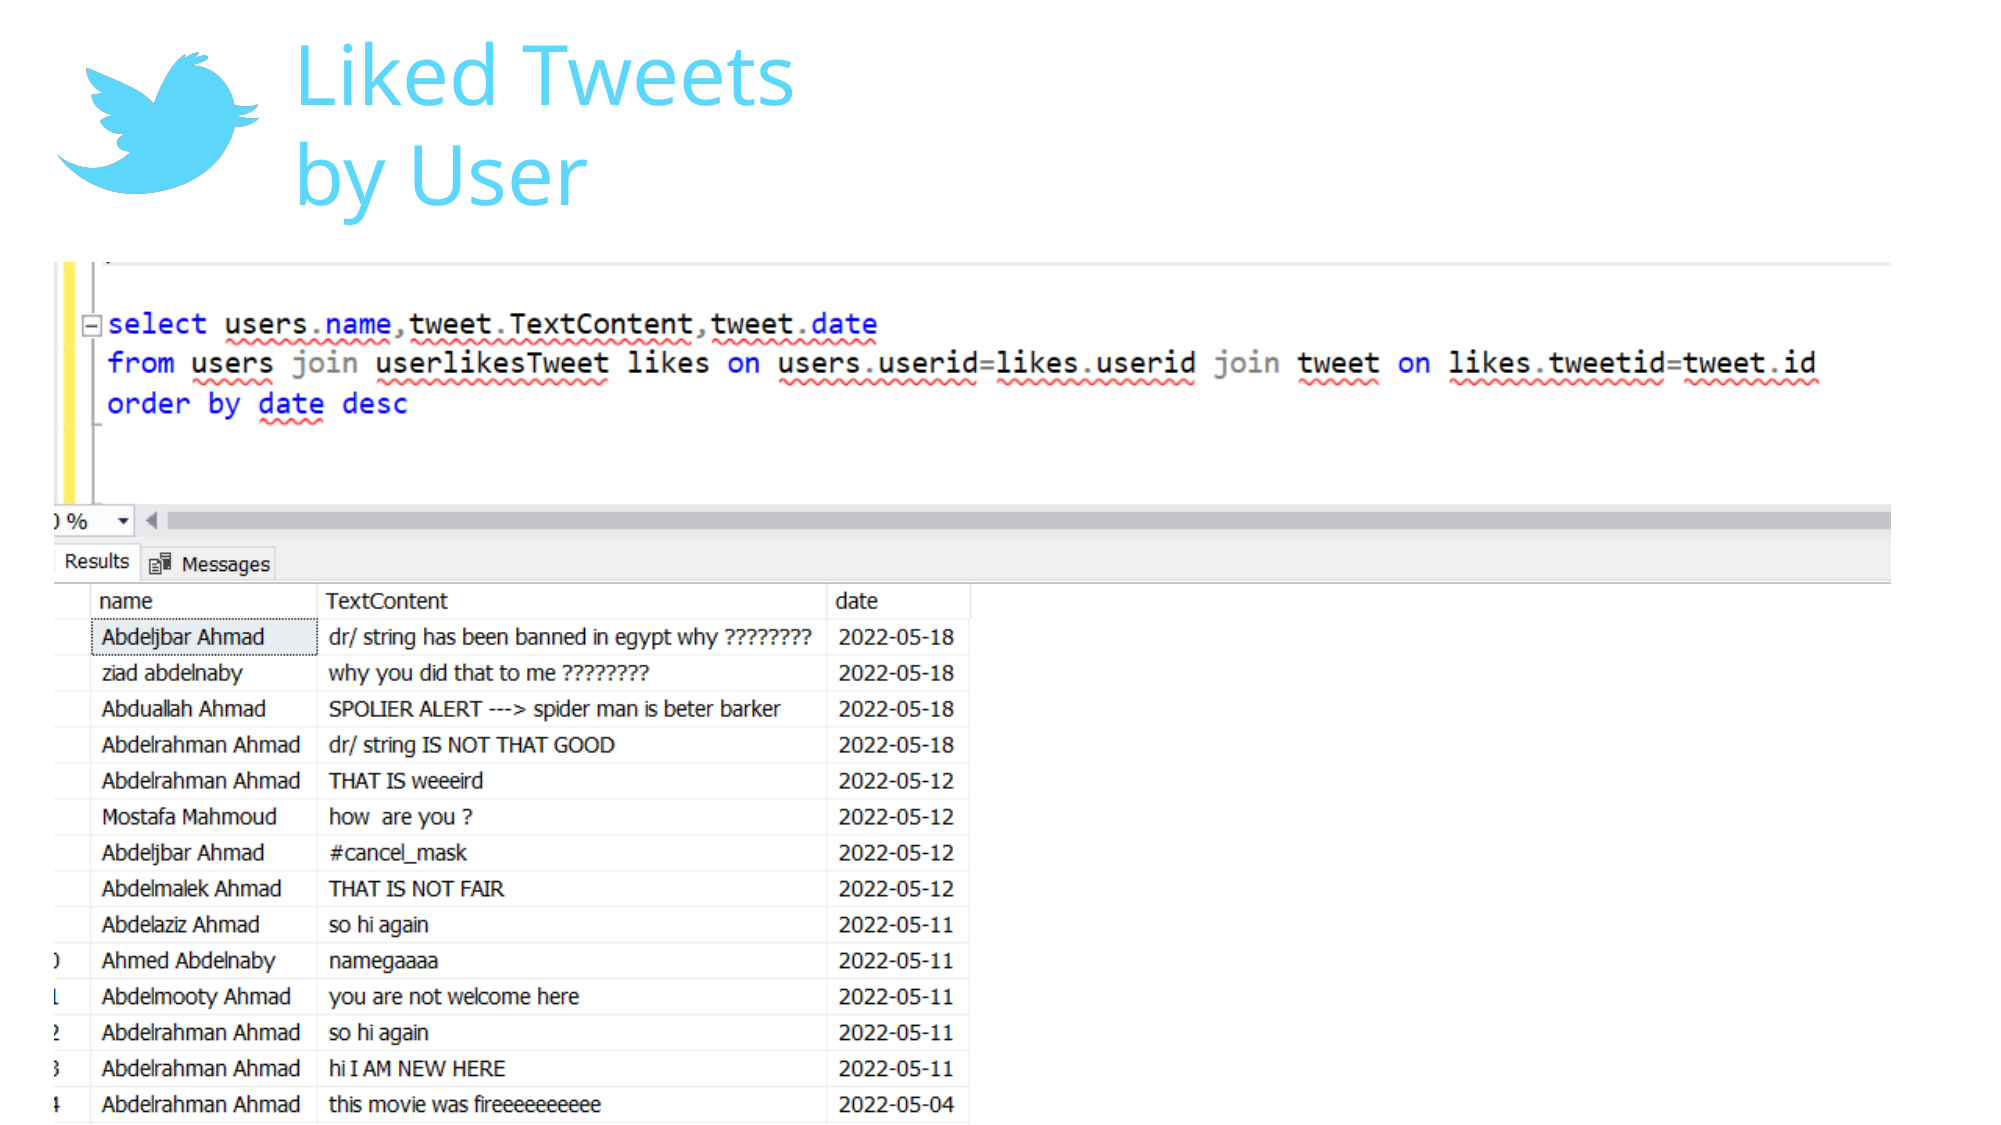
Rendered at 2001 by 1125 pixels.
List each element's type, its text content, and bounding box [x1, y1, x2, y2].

picture [11, 40, 305, 206]
text_box Liked Tweets by User [278, 14, 1054, 230]
picture [54, 262, 1891, 1125]
